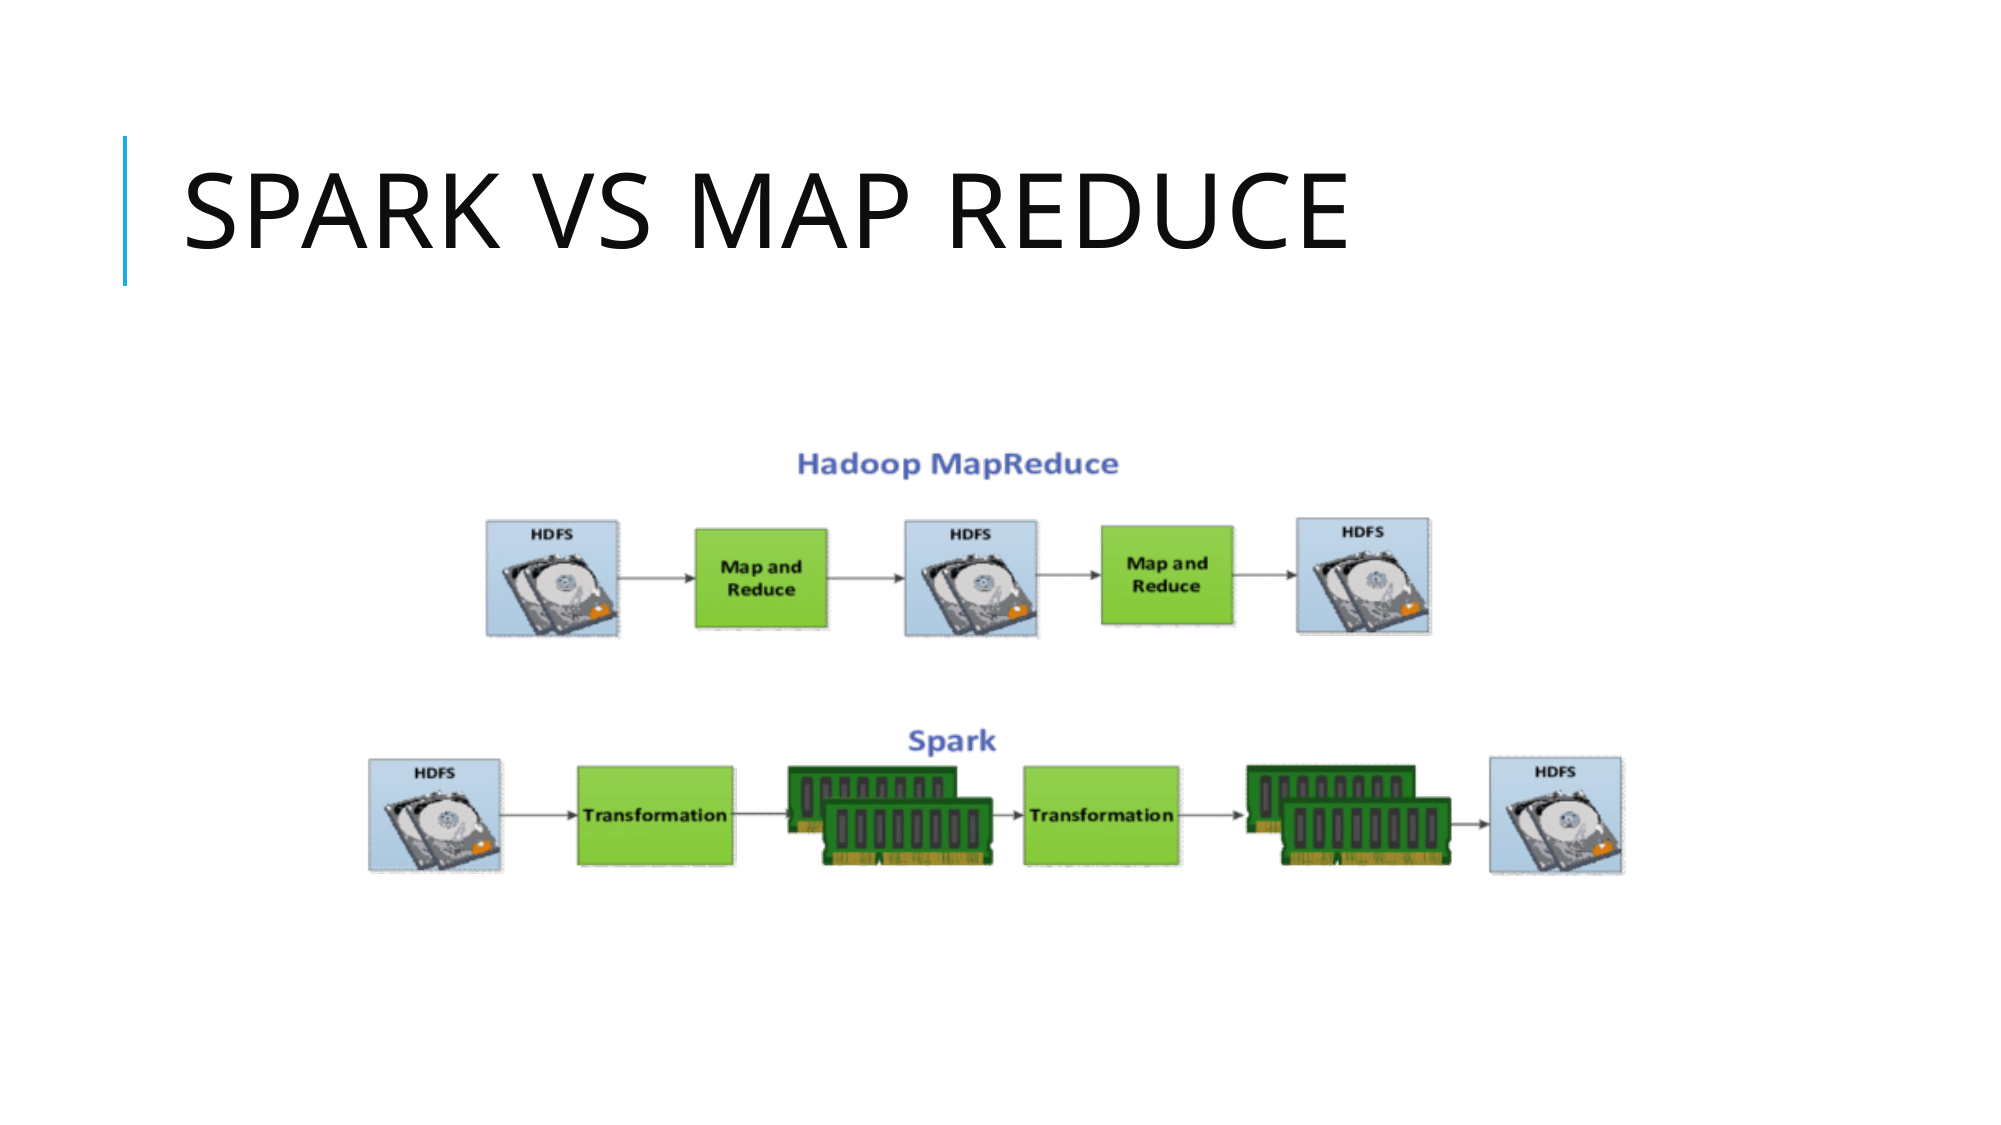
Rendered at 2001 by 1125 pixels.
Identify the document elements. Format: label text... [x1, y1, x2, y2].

title SPARK VS MAP REDUCE [168, 96, 1763, 342]
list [362, 449, 1753, 905]
